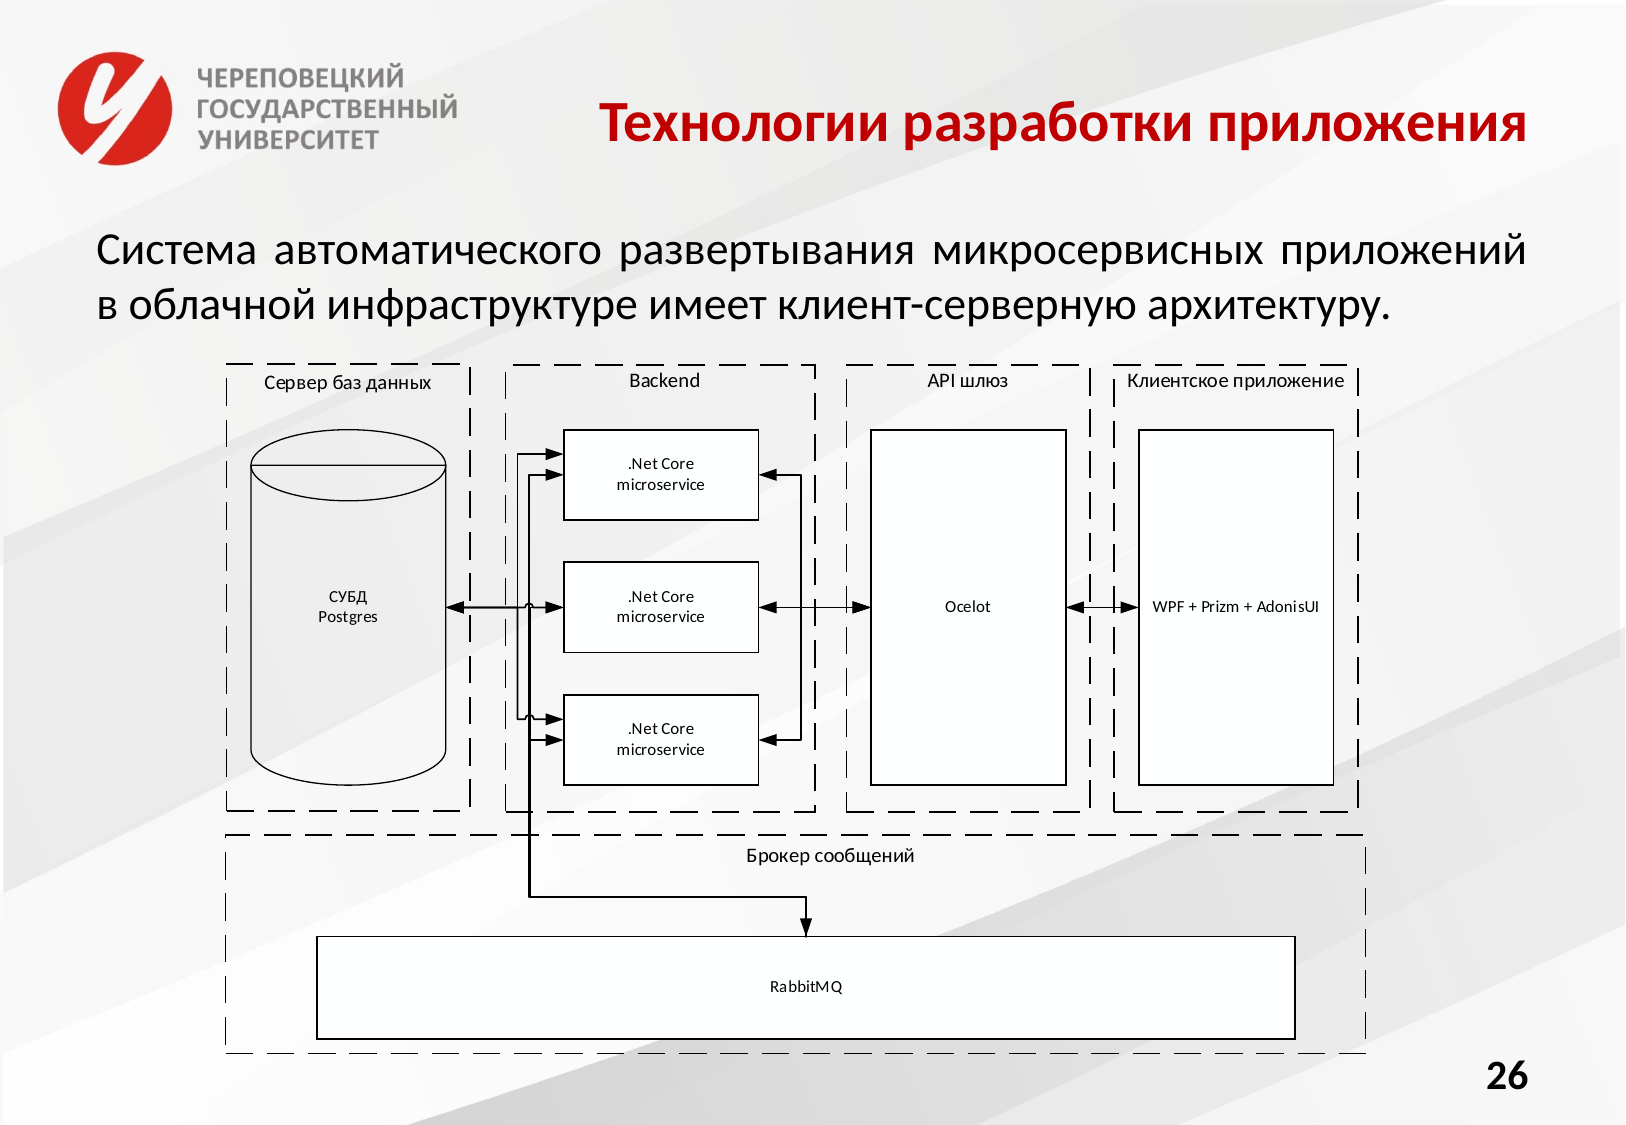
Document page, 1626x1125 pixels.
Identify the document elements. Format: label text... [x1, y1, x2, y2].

title Технологии разработки приложения [81, 72, 1544, 164]
slide_number 26 [1164, 1042, 1544, 1103]
picture [0, 0, 1625, 1125]
list Система автоматического развертывания микросервисных приложений в облачной инфраструктуре имеет клиент-серверную архитектуру. [81, 210, 1544, 362]
